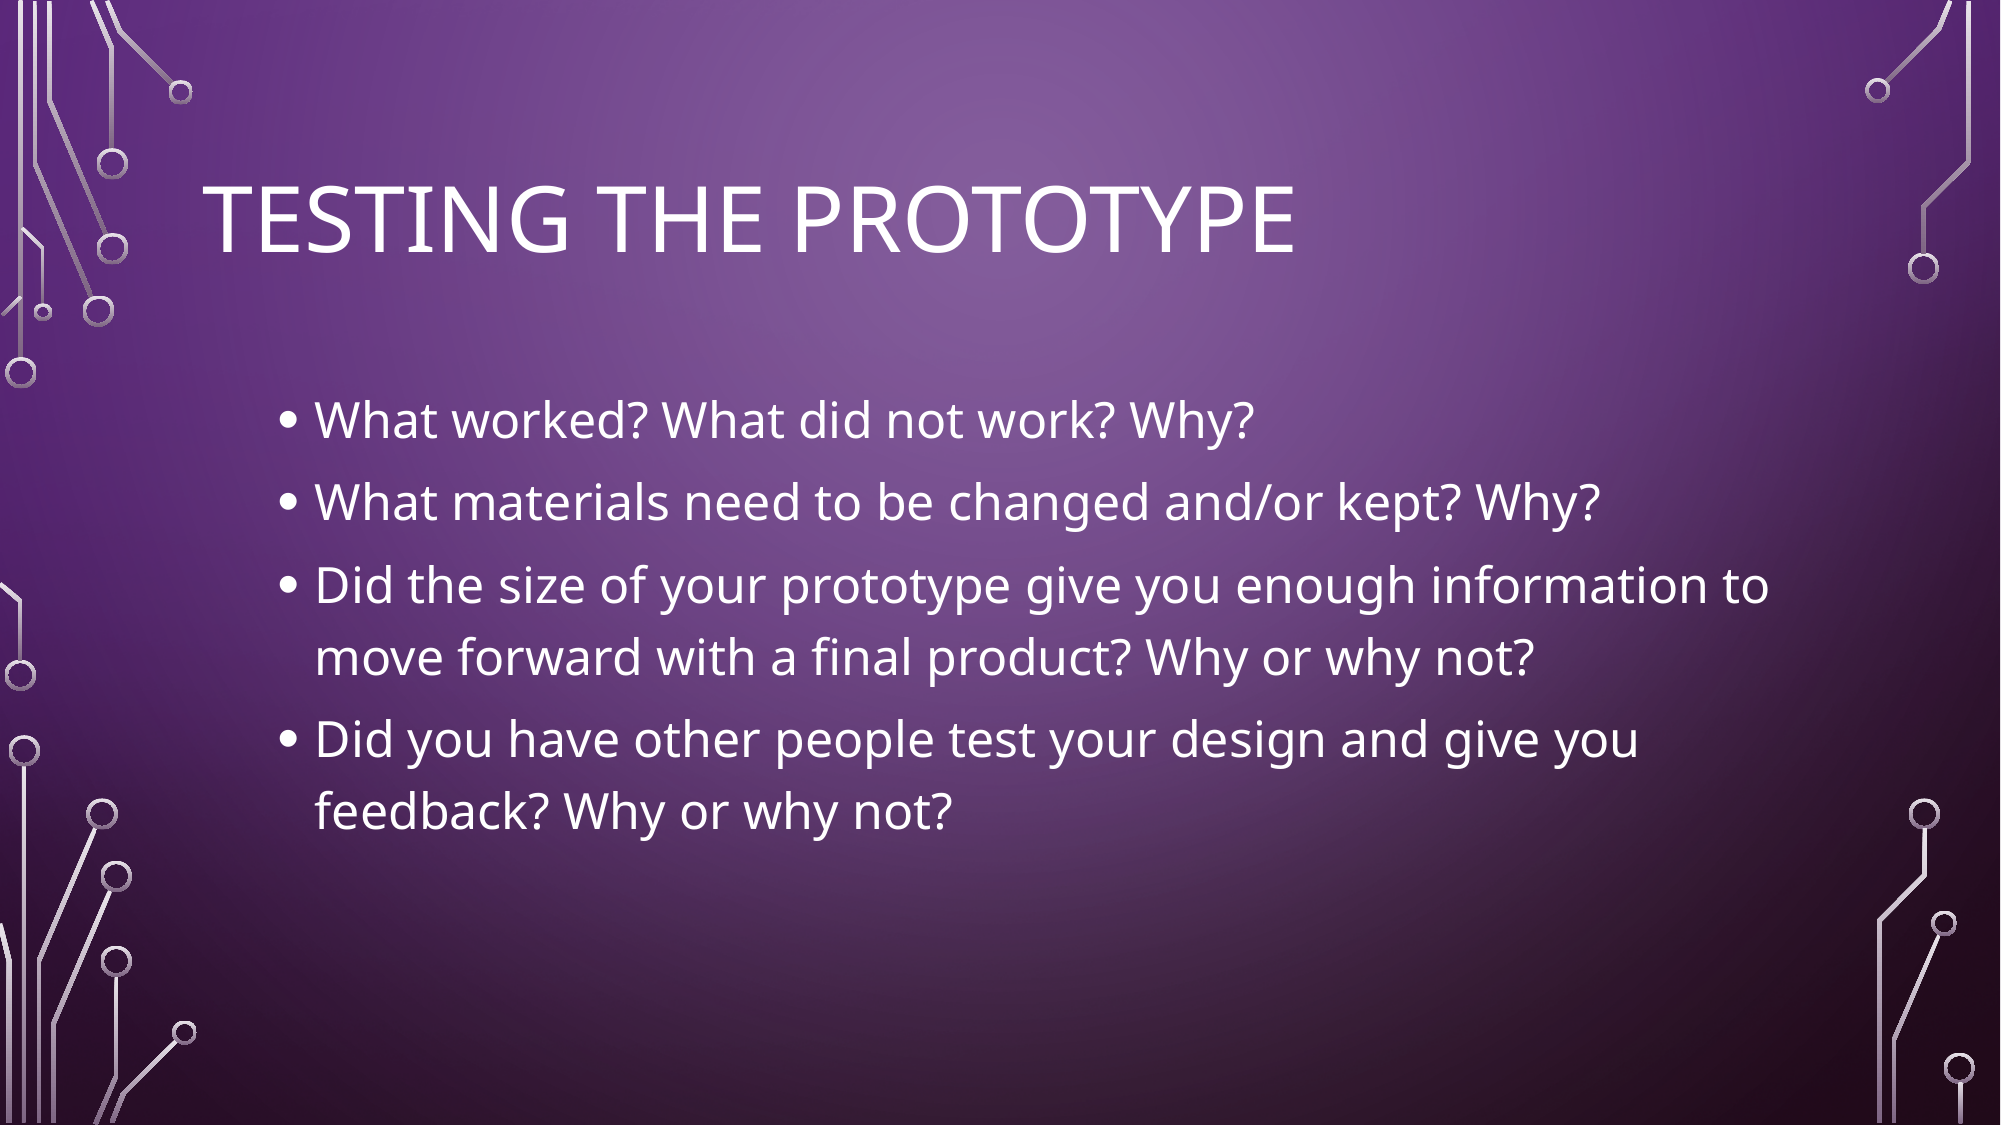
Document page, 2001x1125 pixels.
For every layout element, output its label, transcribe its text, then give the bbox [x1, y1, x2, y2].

title Testing The Prototype [187, 101, 1813, 344]
list What worked? What did not work? Why? What materials need to be changed and/or kept? Why? Did the size of your prototype give you enough information to move forward with a final product? Why or why not? Did you have other people test your design and give you feedback? Why or why not? [187, 369, 1813, 950]
